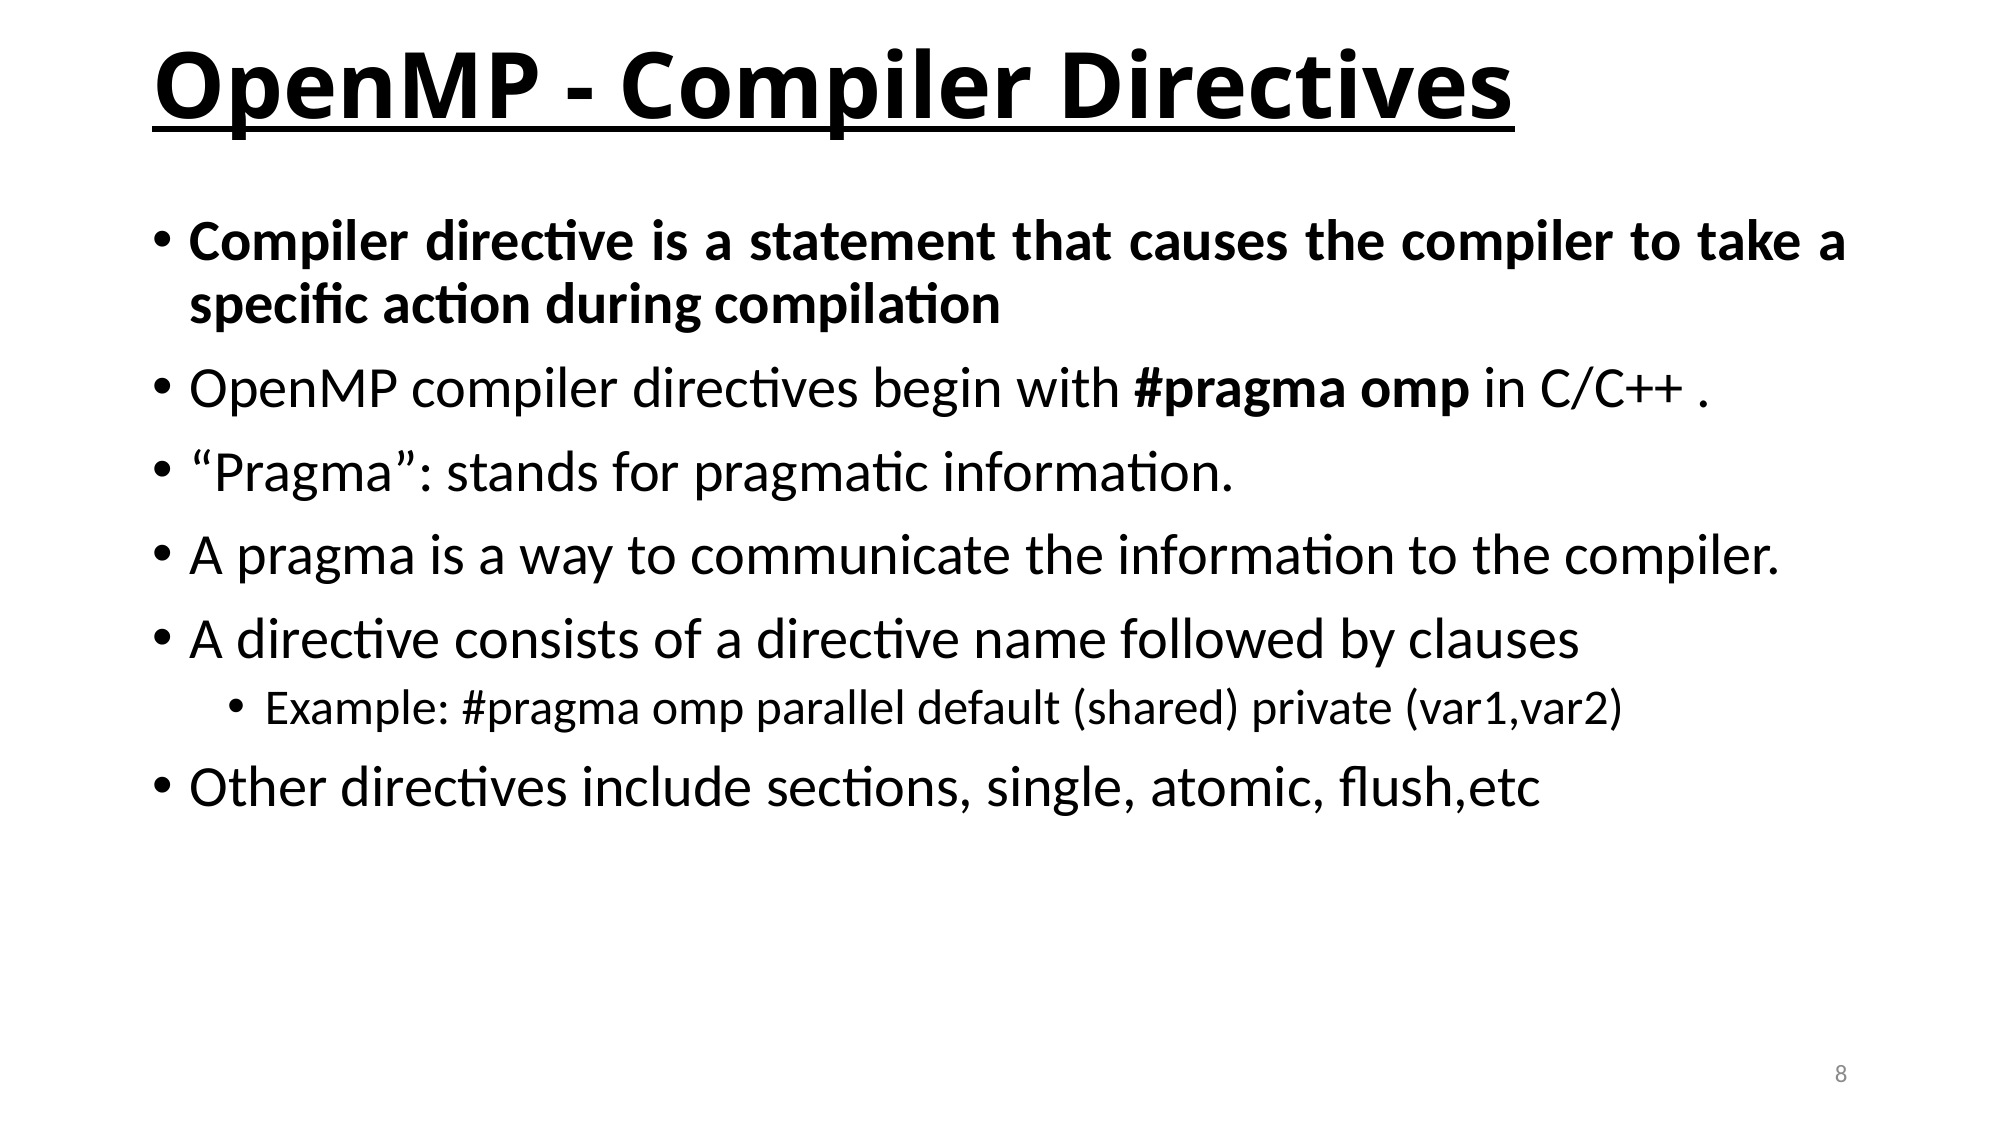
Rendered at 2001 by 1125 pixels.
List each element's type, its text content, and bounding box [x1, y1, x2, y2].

list Compiler directive is a statement that causes the compiler to take a specific action during compilation OpenMP compiler directives begin with #pragma omp in C/C++ . “Pragma”: stands for pragmatic information. A pragma is a way to communicate the information to the compiler. A directive consists of a directive name followed by clauses Example: #pragma omp parallel default (shared) private (var1,var2) Other directives include sections, single, atomic, flush,etc [137, 203, 1863, 952]
slide_number 8 [1412, 1042, 1863, 1103]
title OpenMP - Compiler Directives [137, 17, 1863, 161]
